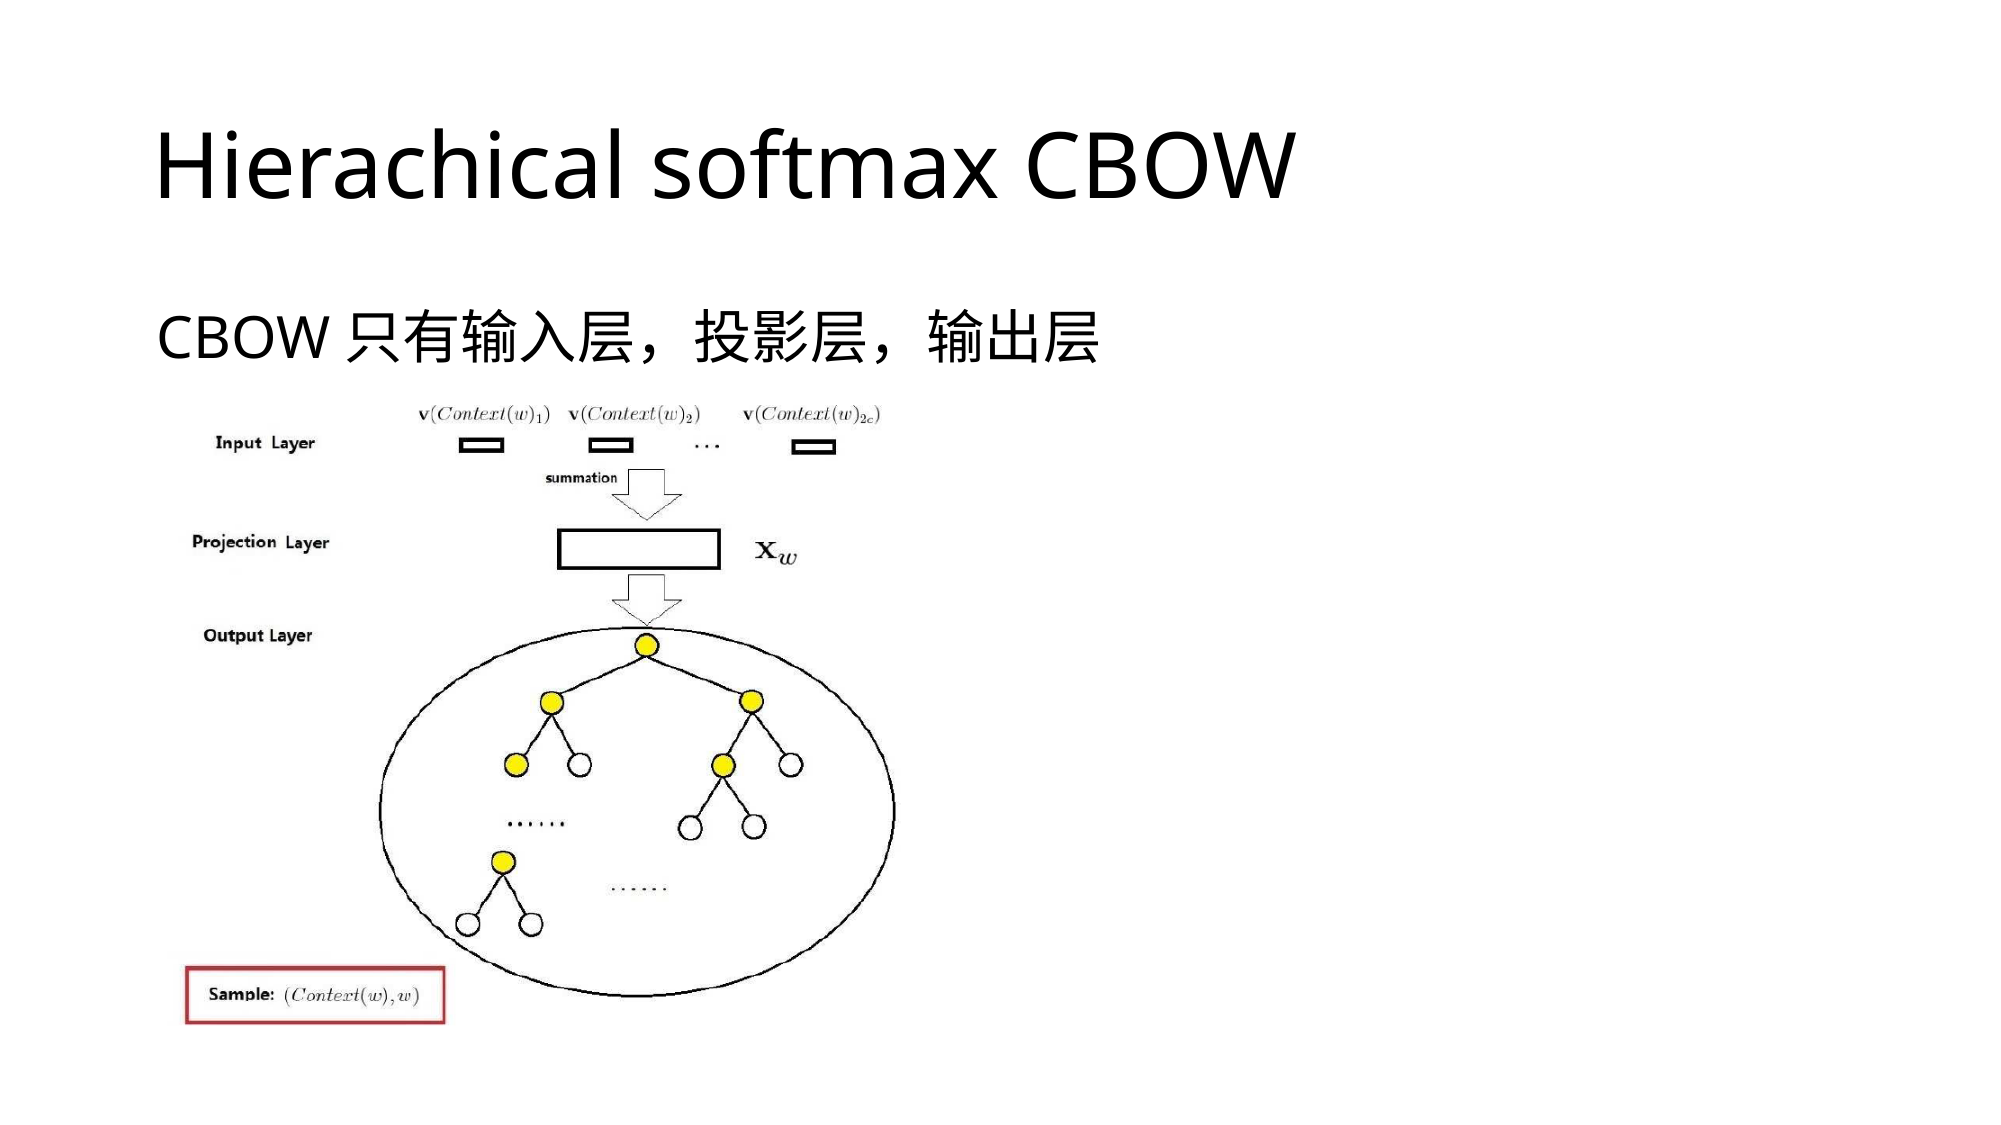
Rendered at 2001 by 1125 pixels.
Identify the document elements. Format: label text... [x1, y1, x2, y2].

list CBOW只有输入层，投影层，输出层 [141, 300, 1863, 1014]
picture [113, 370, 958, 1037]
title Hierachical softmax CBOW [137, 59, 1863, 278]
